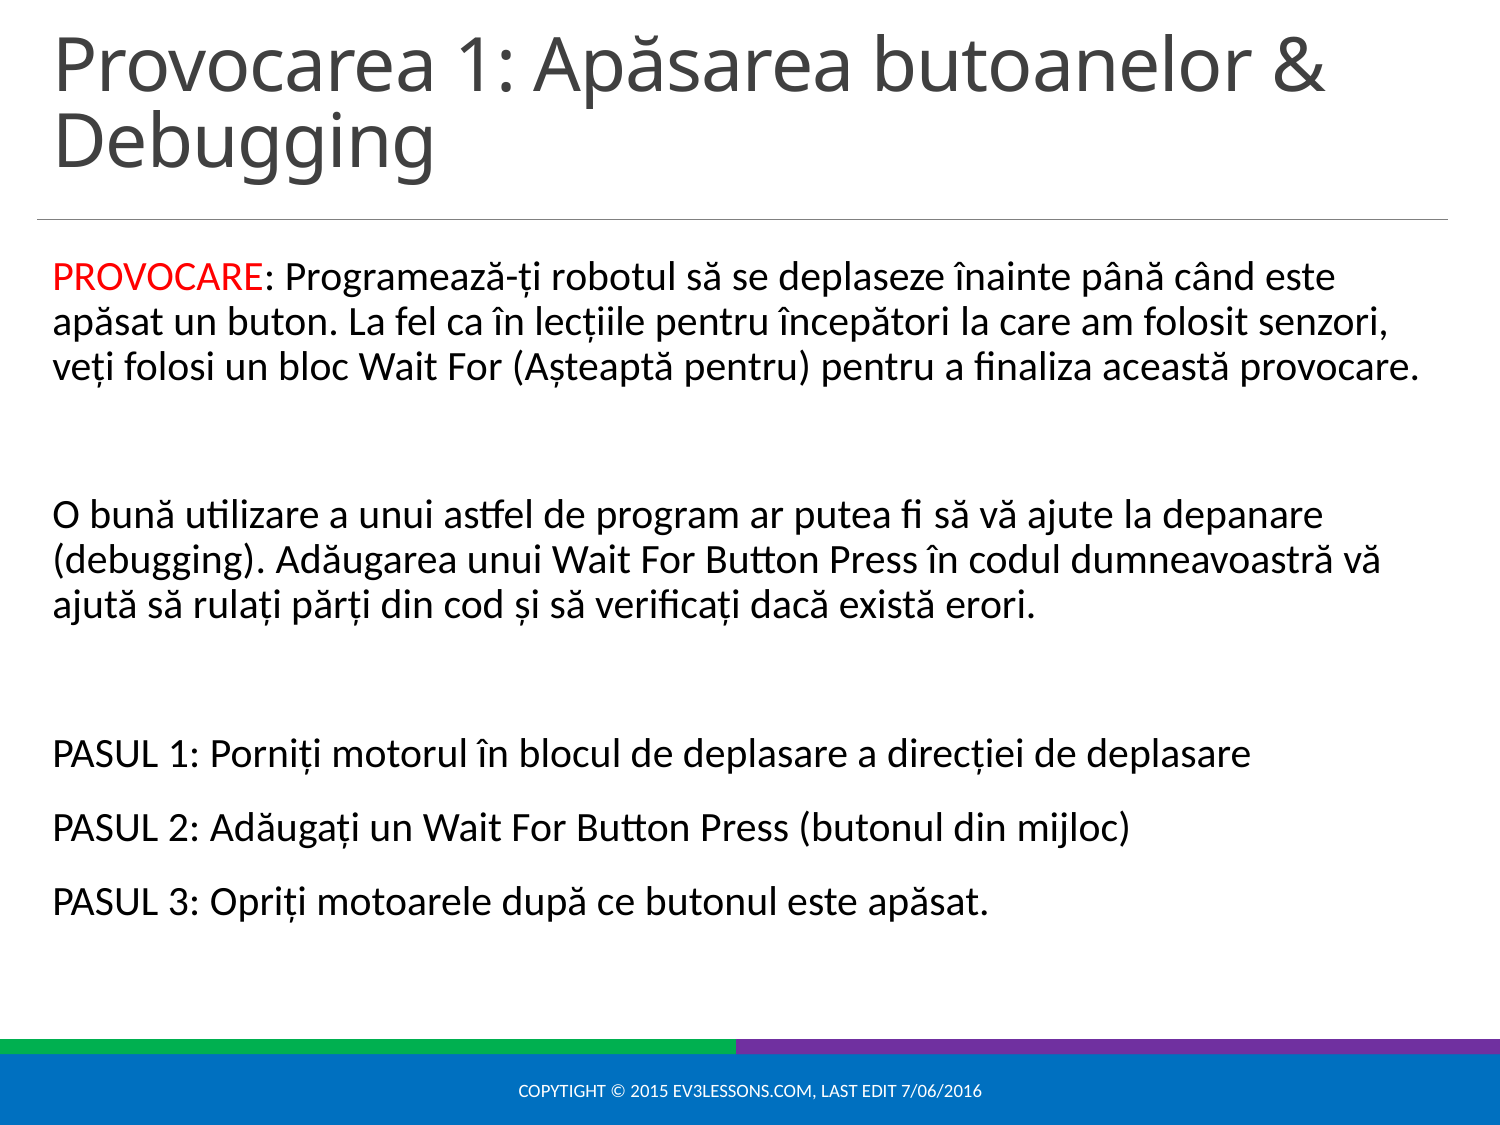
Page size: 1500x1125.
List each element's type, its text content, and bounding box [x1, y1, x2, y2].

list PROVOCARE: Programează-ți robotul să se deplaseze înainte până când este apăsat un buton. La fel ca în lecțiile pentru începători la care am folosit senzori, veți folosi un bloc Wait For (Așteaptă pentru) pentru a finaliza această provocare. O bună utilizare a unui astfel de program ar putea fi să vă ajute la depanare (debugging). Adăugarea unui Wait For Button Press în codul dumneavoastră vă ajută să rulați părți din cod și să verificați dacă există erori. PASUL 1: Porniți motorul în blocul de deplasare a direcției de deplasare PASUL 2: Adăugați un Wait For Button Press (butonul din mijloc) PASUL 3: Opriți motoarele după ce butonul este apăsat. [37, 246, 1448, 1011]
title Provocarea 1: Apăsarea butoanelor & Debugging [37, 47, 1500, 191]
footer Copytight © 2015 EV3Lessons.com, Last edit 7/06/2016 [453, 1059, 1047, 1120]
